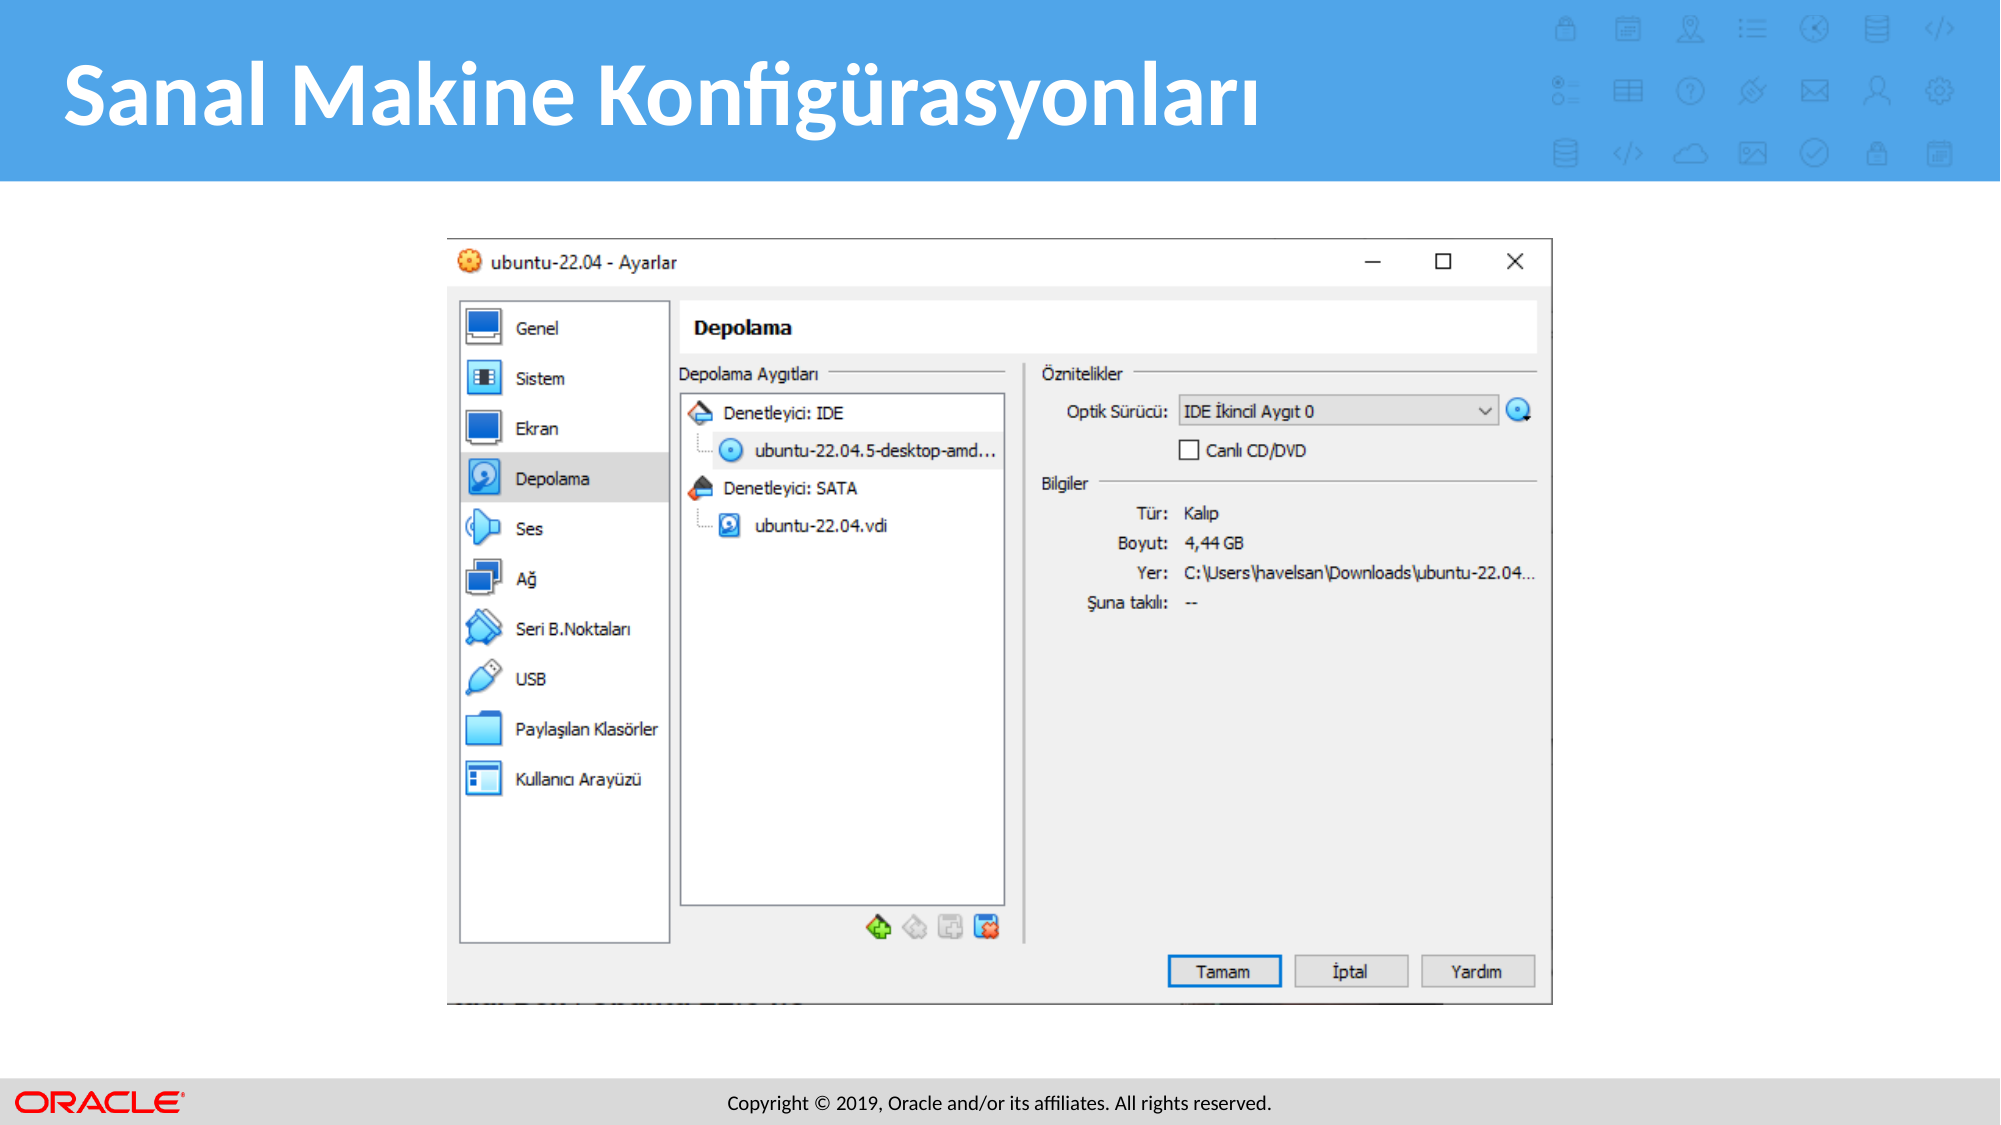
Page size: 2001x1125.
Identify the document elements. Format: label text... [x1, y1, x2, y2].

title Sanal Makine Konfigürasyonları [48, 31, 1508, 161]
picture [15, 1091, 185, 1113]
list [447, 238, 1553, 1005]
